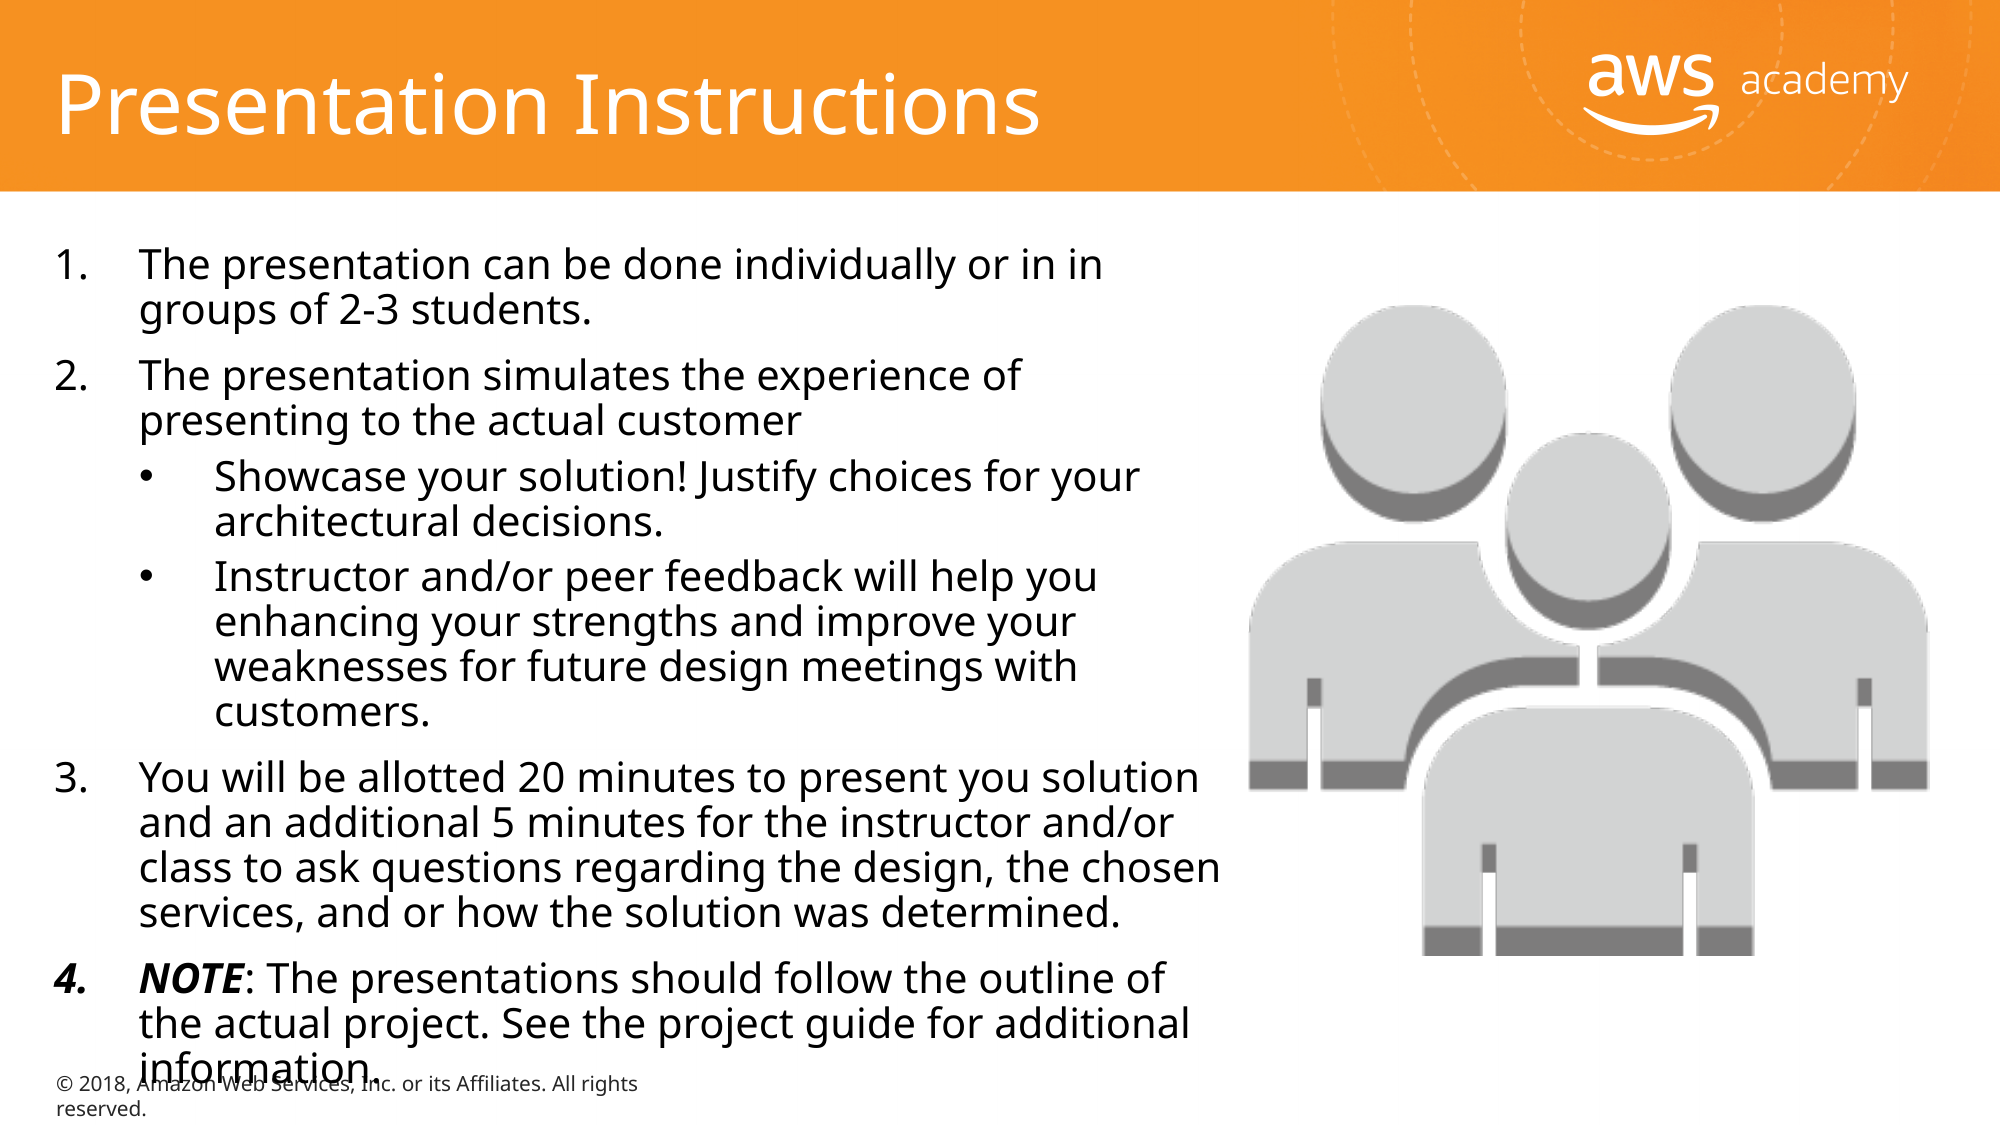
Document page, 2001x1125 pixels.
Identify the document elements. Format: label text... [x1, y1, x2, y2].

list The presentation can be done individually or in in groups of 2-3 students. The presentation simulates the experience of presenting to the actual customer Showcase your solution! Justify choices for your architectural decisions. Instructor and/or peer feedback will help you enhancing your strengths and improve your weaknesses for future design meetings with customers. You will be allotted 20 minutes to present you solution and an additional 5 minutes for the instructor and/or class to ask questions regarding the design, the chosen services, and or how the solution was determined. NOTE: The presentations should follow the outline of the actual project. See the project guide for additional information. [39, 236, 1248, 1043]
title Presentation Instructions [39, 43, 1863, 172]
picture [0, 0, 2000, 1125]
